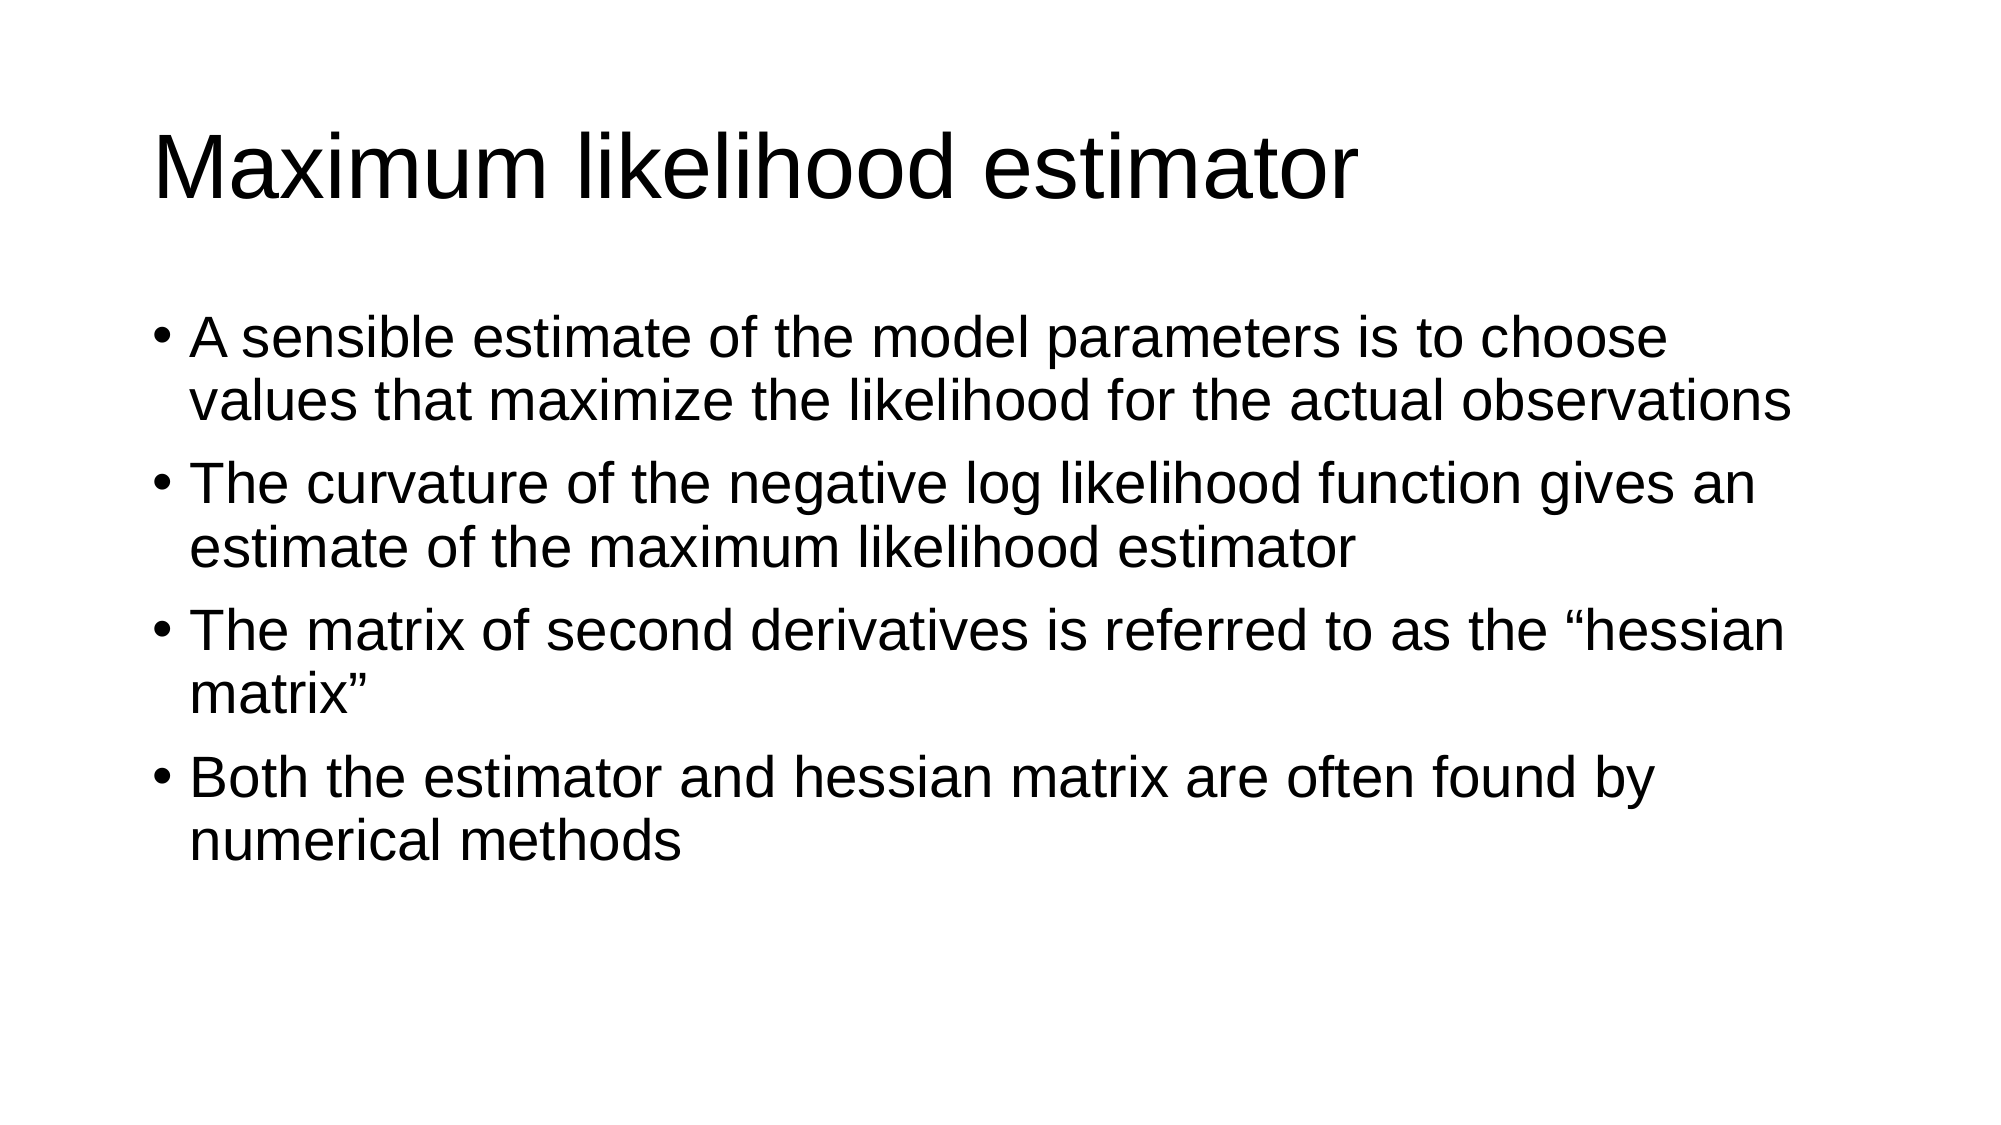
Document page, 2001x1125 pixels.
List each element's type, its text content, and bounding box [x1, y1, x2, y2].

list A sensible estimate of the model parameters is to choose values that maximize the likelihood for the actual observations The curvature of the negative log likelihood function gives an estimate of the maximum likelihood estimator The matrix of second derivatives is referred to as the “hessian matrix” Both the estimator and hessian matrix are often found by numerical methods [137, 299, 1863, 1014]
title Maximum likelihood estimator [137, 59, 1863, 278]
